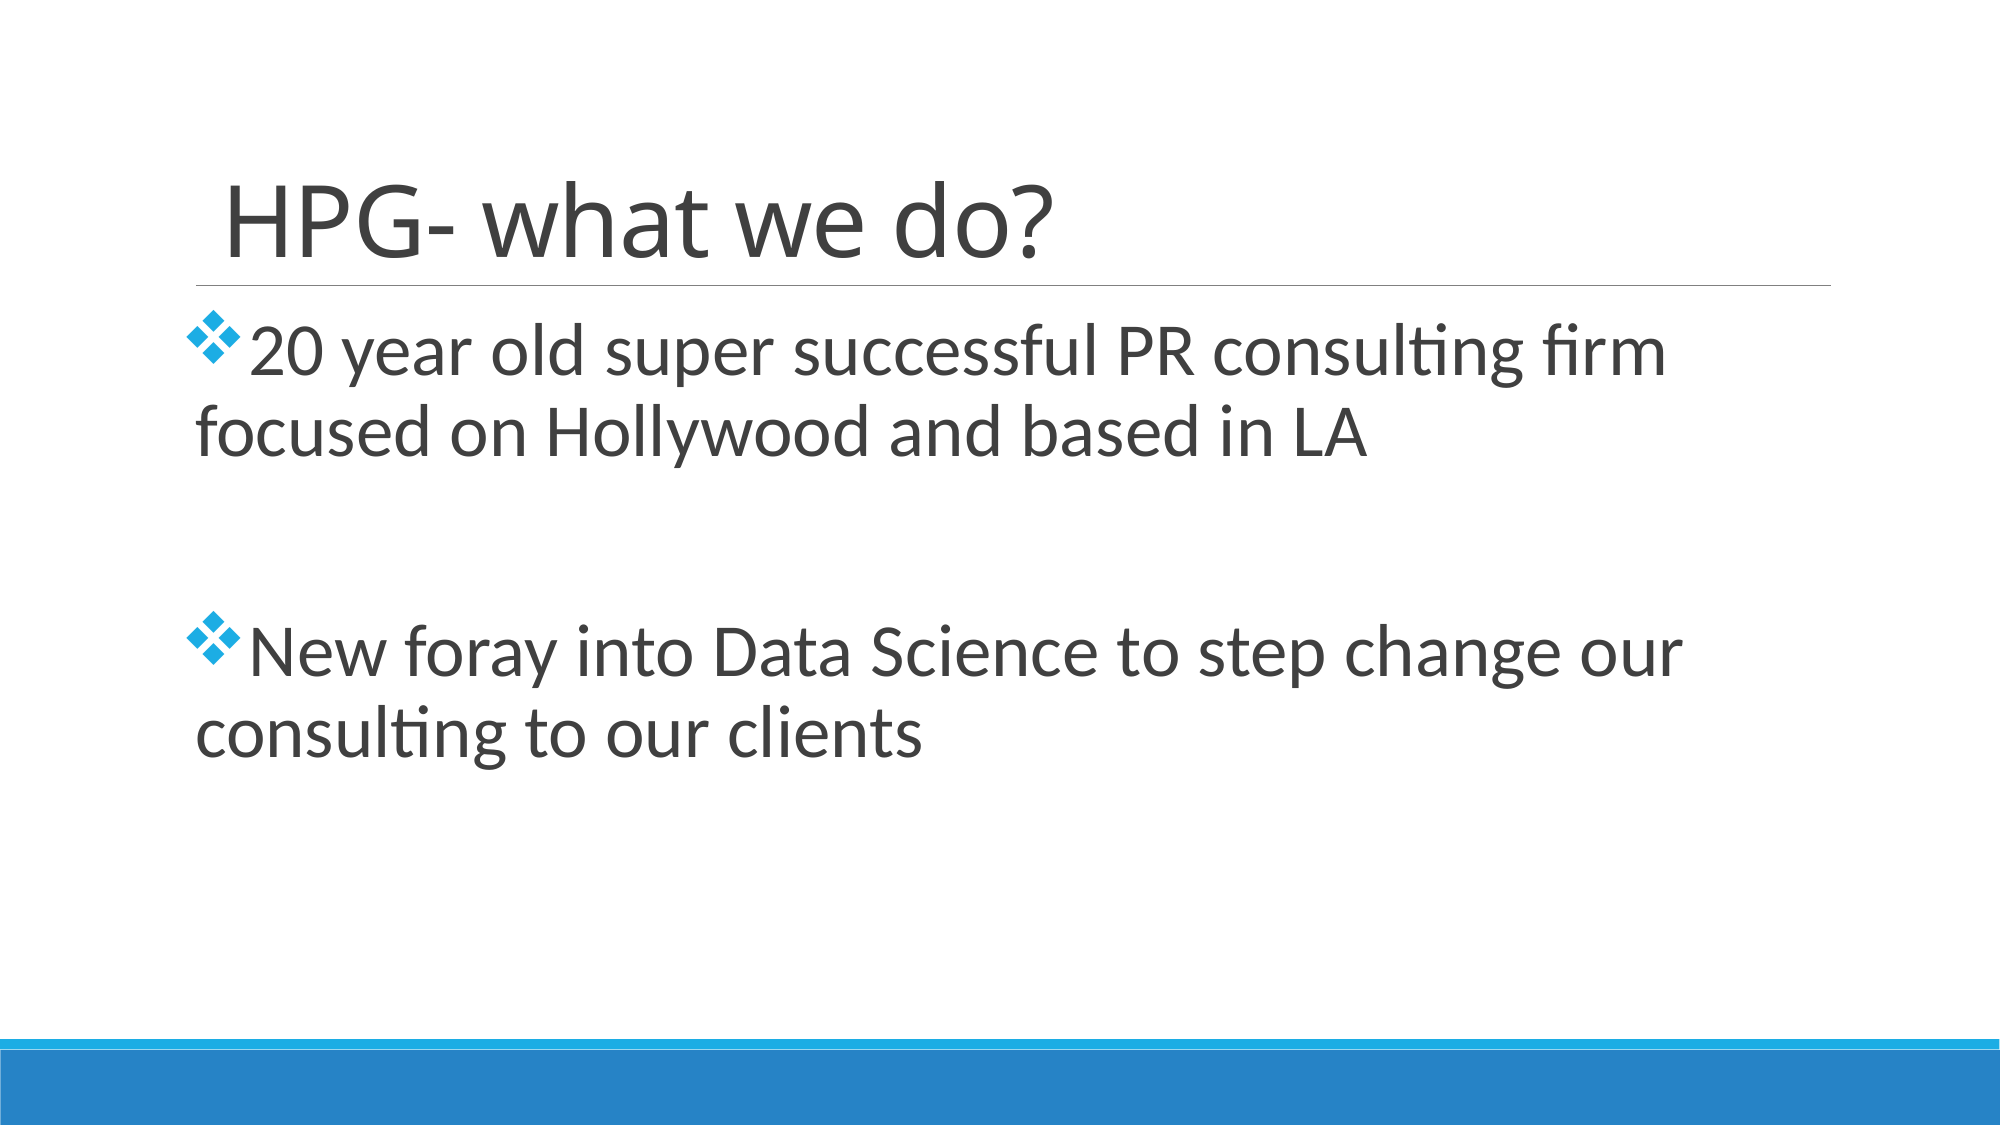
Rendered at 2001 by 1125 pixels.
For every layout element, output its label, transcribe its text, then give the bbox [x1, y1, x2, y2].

list 20 year old super successful PR consulting firm focused on Hollywood and based in LA New foray into Data Science to step change our consulting to our clients [180, 302, 1830, 963]
title HPG- what we do? [180, 47, 1830, 285]
